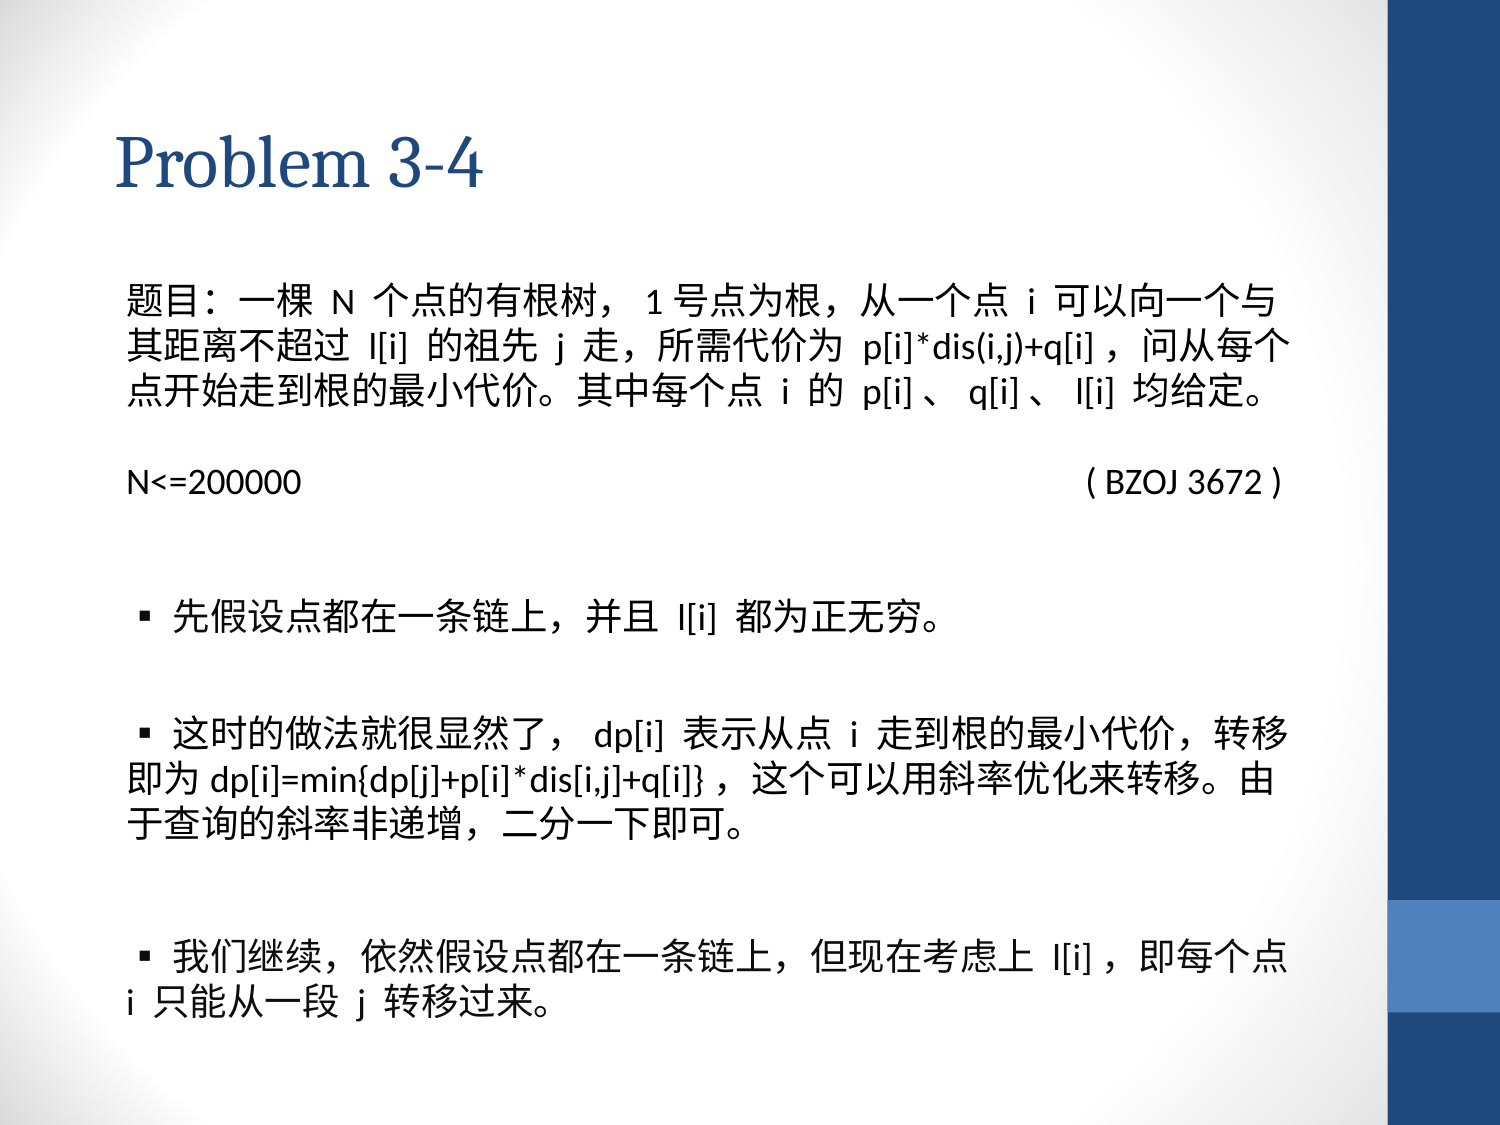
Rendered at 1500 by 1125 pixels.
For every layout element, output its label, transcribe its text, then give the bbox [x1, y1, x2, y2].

text_box ▪我们继续，依然假设点都在一条链上，但现在考虑上 l[i]，即每个点 i 只能从一段 j 转移过来。 [111, 925, 1319, 1031]
picture [0, 0, 1387, 1125]
text_box Problem 3-4 [99, 105, 1307, 211]
text_box ▪先假设点都在一条链上，并且 l[i] 都为正无穷。 [111, 585, 1319, 646]
text_box ▪这时的做法就很显然了，dp[i] 表示从点 i 走到根的最小代价，转移即为dp[i]=min{dp[j]+p[i]*dis[i,j]+q[i]}，这个可以用斜率优化来转移。由于查询的斜率非递增，二分一下即可。 [111, 703, 1319, 853]
text_box 题目：一棵 N 个点的有根树，1号点为根，从一个点 i 可以向一个与其距离不超过 l[i] 的祖先 j 走，所需代价为 p[i]*dis(i,j)+q[i]，问从每个点开始走到根的最小代价。其中每个点 i 的 p[i]、q[i]、l[i] 均给定。 N<=200000 ( BZOJ 3672 ) [111, 269, 1319, 510]
